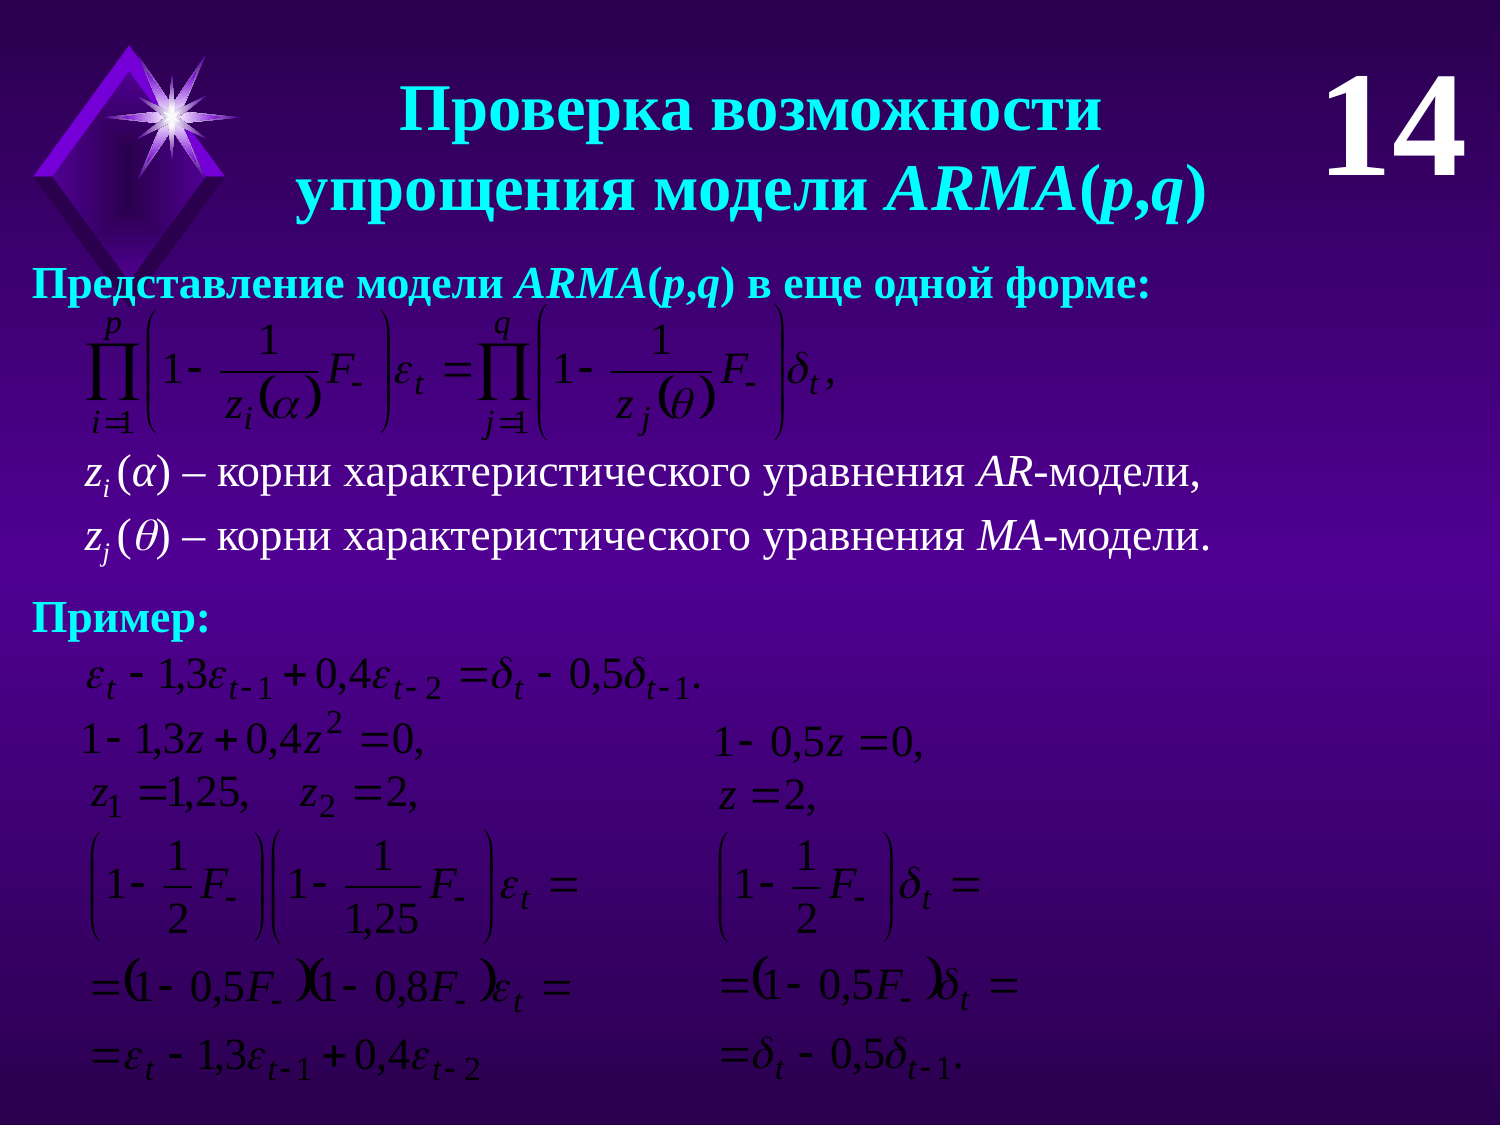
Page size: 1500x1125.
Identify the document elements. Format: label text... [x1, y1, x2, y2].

text_box Проверка возможности упрощения модели ARMA(p,q) [29, 56, 1474, 232]
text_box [77, 643, 709, 711]
text_box zi (α) – корни характеристического уравнения AR-модели, [70, 433, 1474, 497]
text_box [81, 818, 578, 1092]
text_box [710, 768, 824, 822]
text_box zj () – корни характеристического уравнения MA-модели. [70, 497, 1474, 575]
text_box Пример: [17, 579, 1491, 649]
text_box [710, 714, 933, 775]
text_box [78, 696, 432, 764]
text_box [709, 823, 1020, 1090]
text_box Представление модели ARMA(p,q) в еще одной форме: [17, 244, 1491, 315]
text_box 14 [1293, 17, 1482, 213]
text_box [78, 293, 845, 451]
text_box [81, 761, 428, 817]
